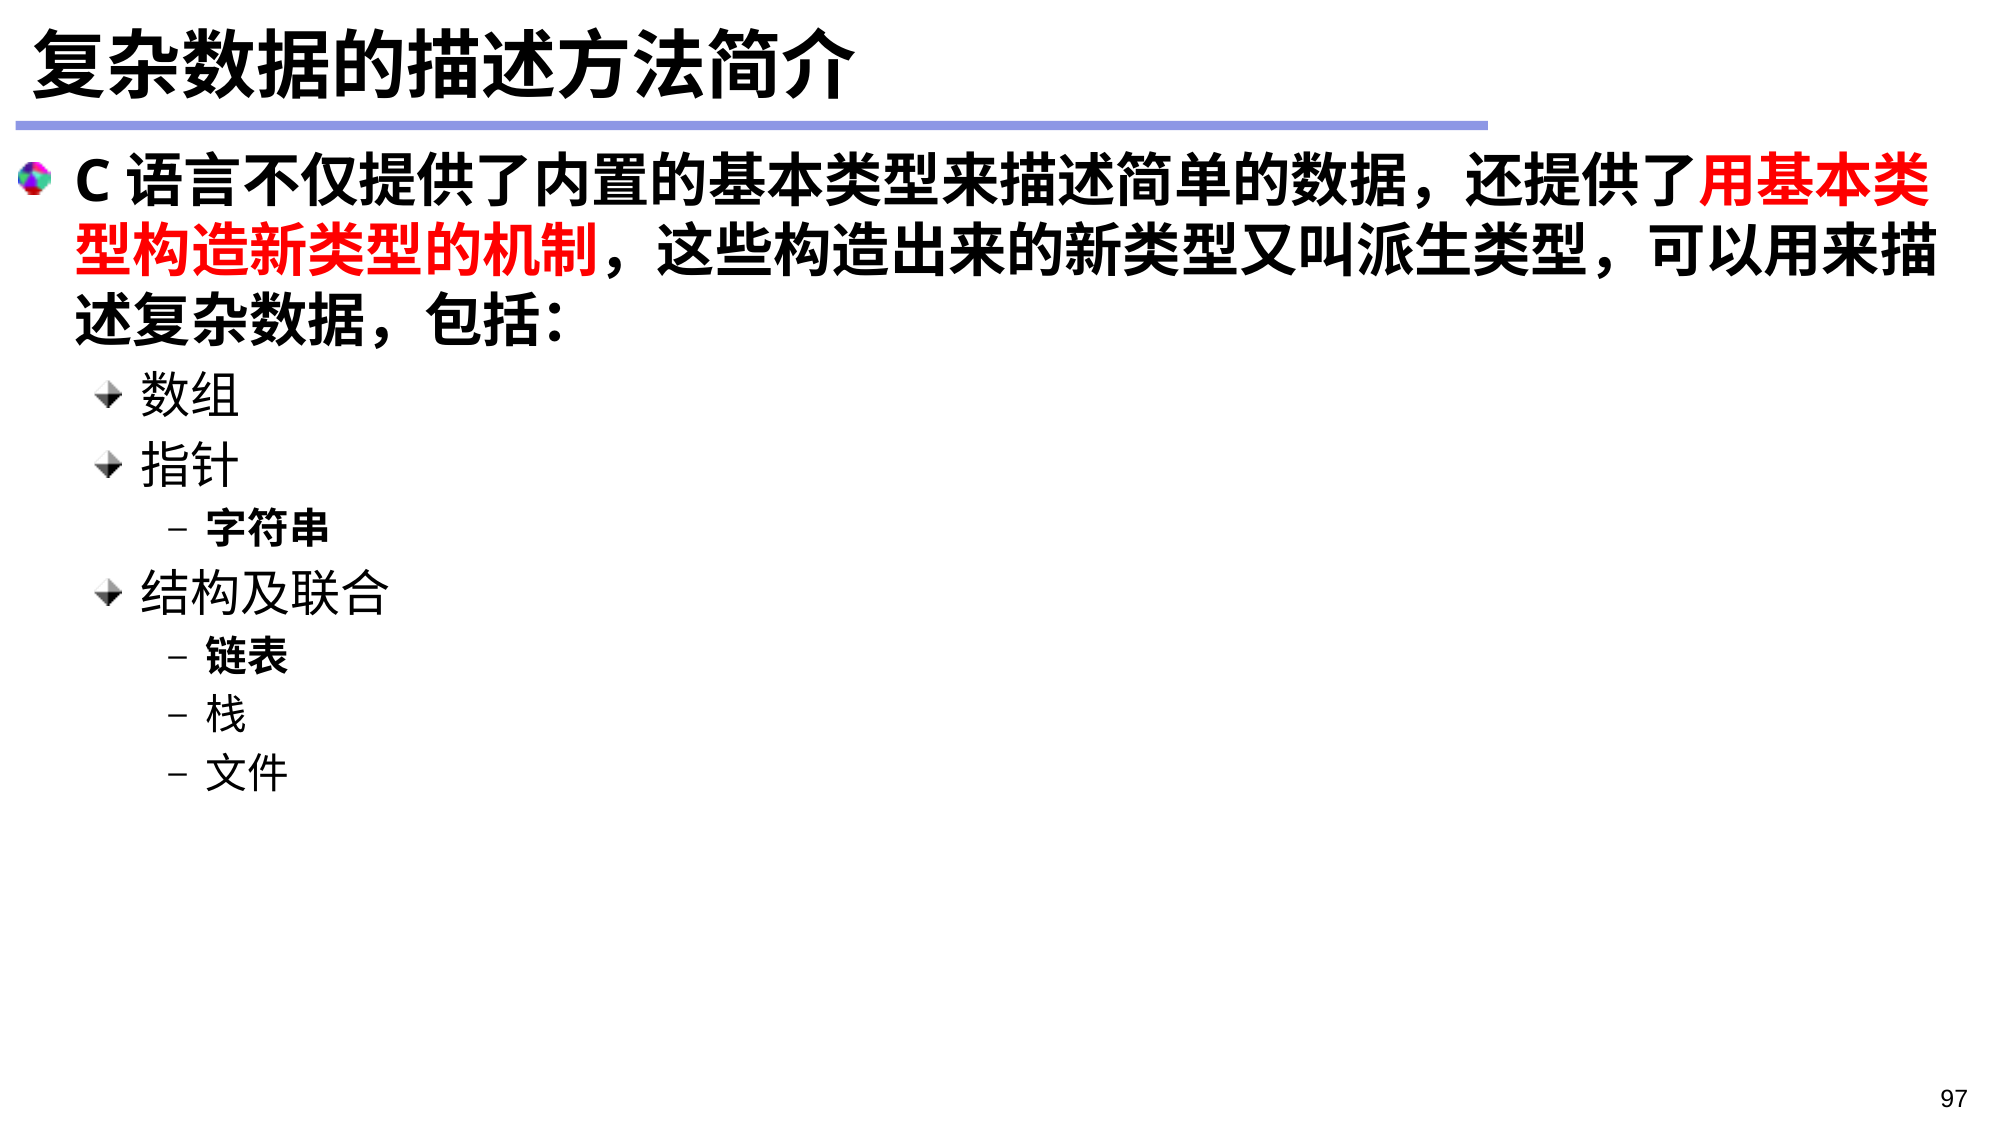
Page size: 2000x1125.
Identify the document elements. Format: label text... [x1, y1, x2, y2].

picture [93, 577, 122, 606]
title 复杂数据的描述方法简介 [16, 12, 1984, 114]
list C语言不仅提供了内置的基本类型来描述简单的数据，还提供了用基本类型构造新类型的机制，这些构造出来的新类型又叫派生类型，可以用来描述复杂数据，包括： 数组 指针 字符串 结构及联合 链表 栈 文件 [15, 141, 1984, 1118]
text_box 97 [1786, 1074, 1984, 1113]
picture [18, 162, 51, 195]
picture [93, 449, 122, 478]
picture [93, 379, 122, 408]
